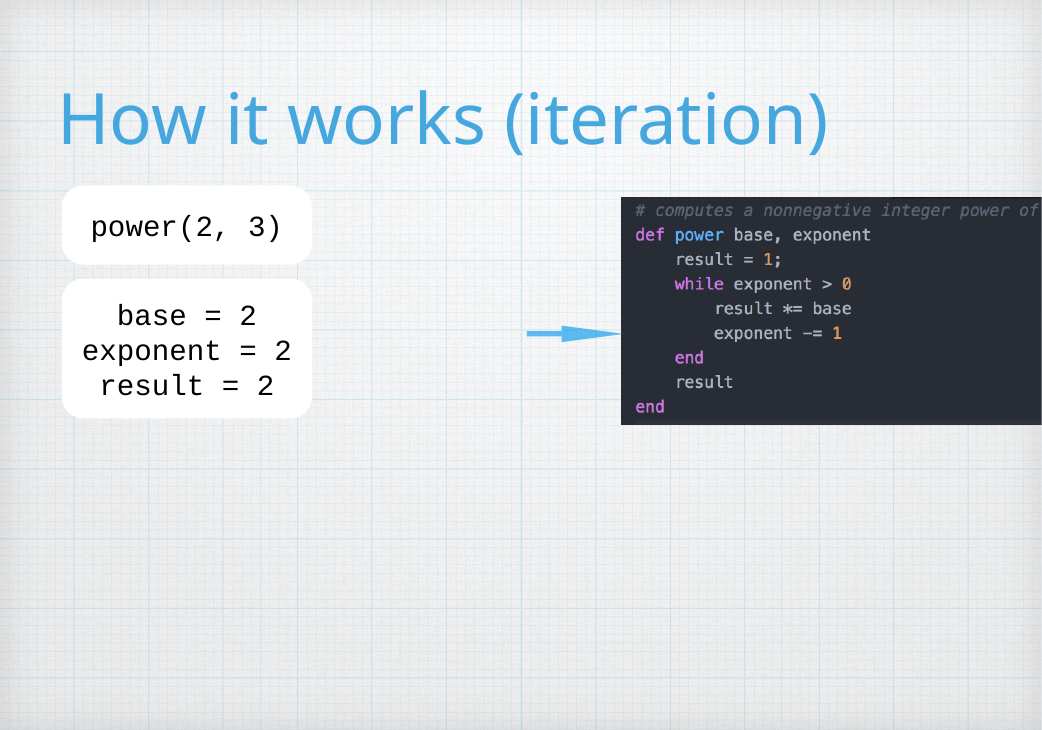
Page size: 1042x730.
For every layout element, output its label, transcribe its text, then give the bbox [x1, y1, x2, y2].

title How it works (iteration) [54, 59, 951, 172]
text_box base = 2 exponent = 2 result = 2 [61, 278, 312, 419]
text_box [526, 325, 621, 343]
text_box power(2, 3) [61, 185, 312, 265]
picture [0, 0, 1042, 730]
